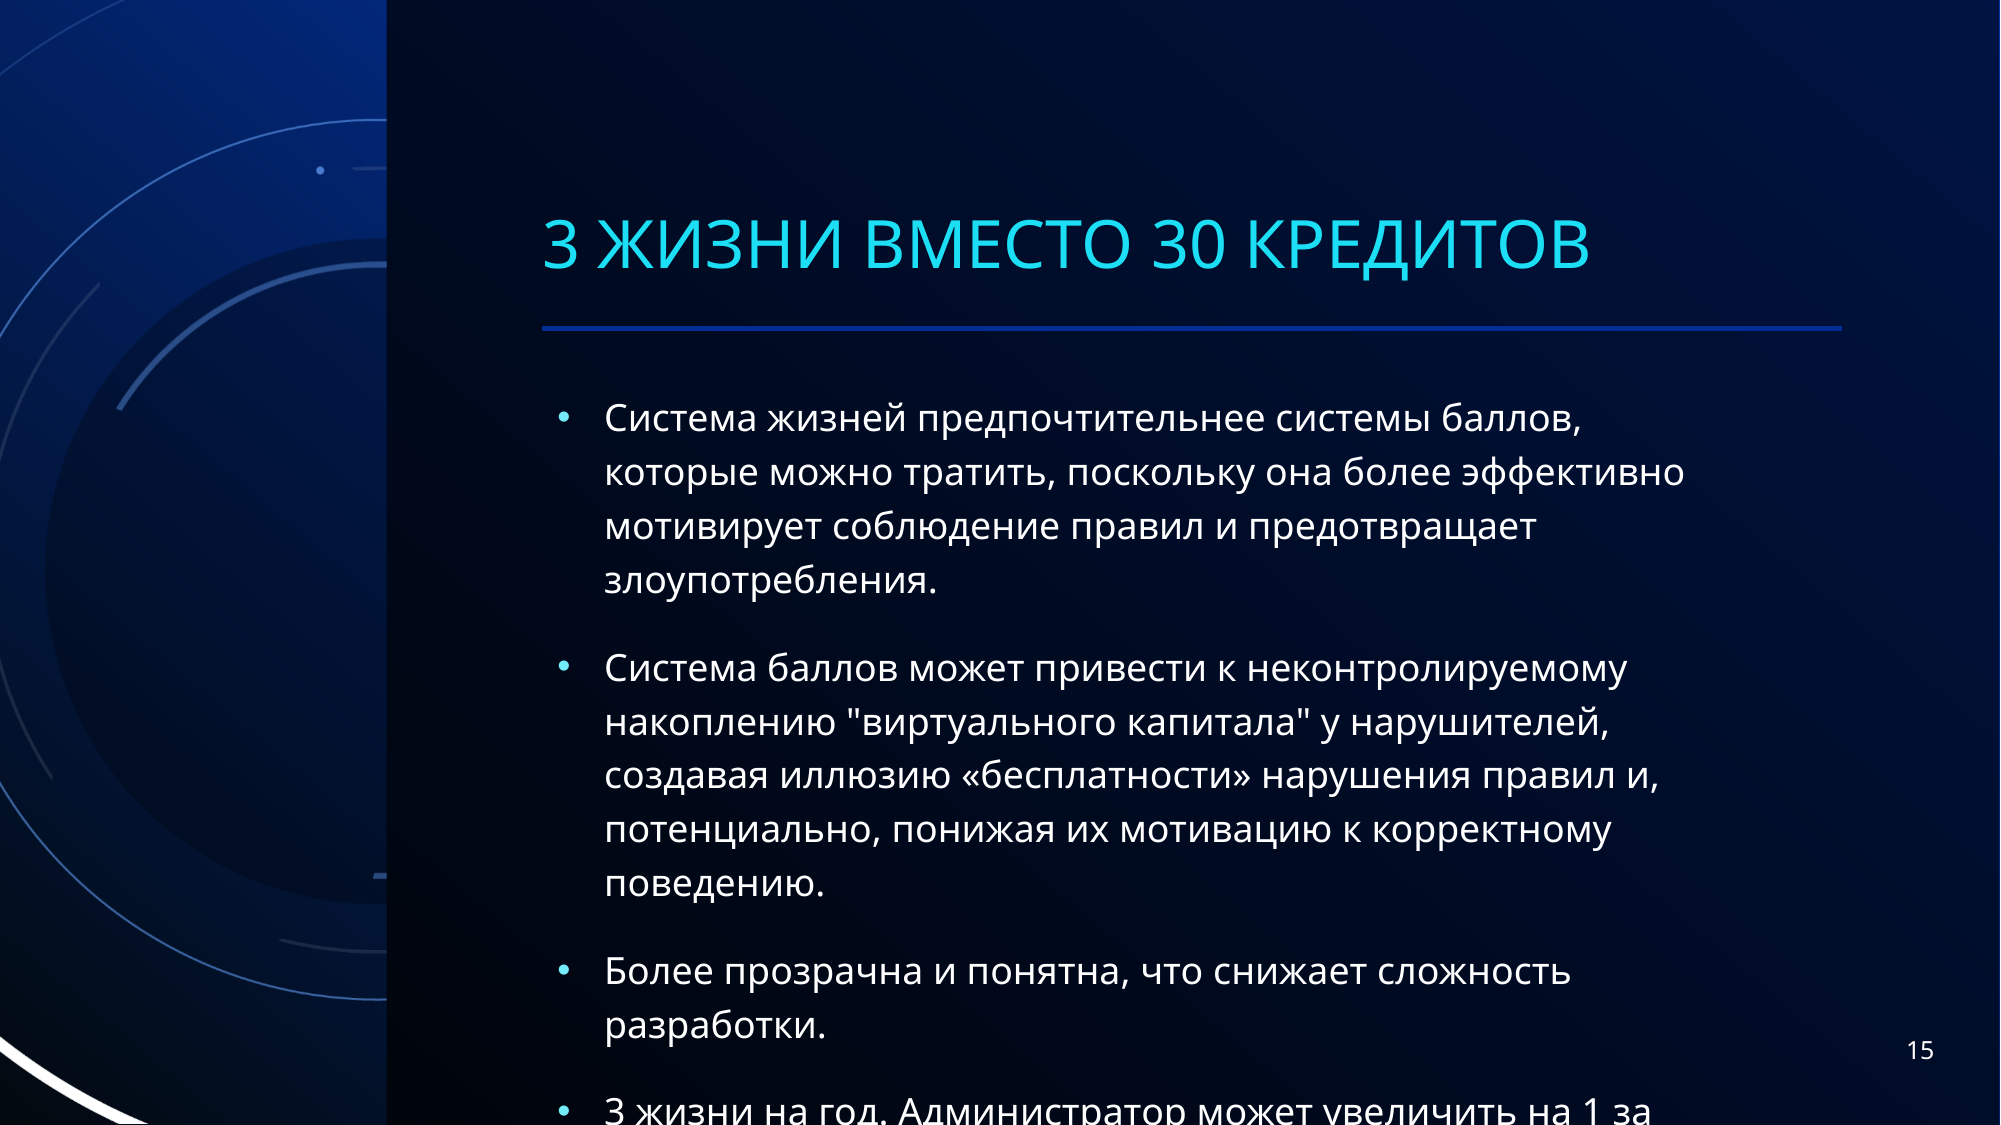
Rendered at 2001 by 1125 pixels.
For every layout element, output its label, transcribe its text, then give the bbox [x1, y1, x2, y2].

title 3 жизни вместо 30 кредитов [542, 18, 1760, 291]
list Система жизней предпочтительнее системы баллов, которые можно тратить, поскольку она более эффективно мотивирует соблюдение правил и предотвращает злоупотребления. Система баллов может привести к неконтролируемому накоплению "виртуального капитала" у нарушителей, создавая иллюзию «бесплатности» нарушения правил и, потенциально, понижая их мотивацию к корректному поведению. Более прозрачна и понятна, что снижает сложность разработки. 3 жизни на год. Администратор может увеличить на 1 за заслуги. Кто должен начислять кредиты? [542, 377, 1760, 1054]
slide_number 15 [1499, 1021, 1950, 1082]
picture [0, 0, 387, 1124]
